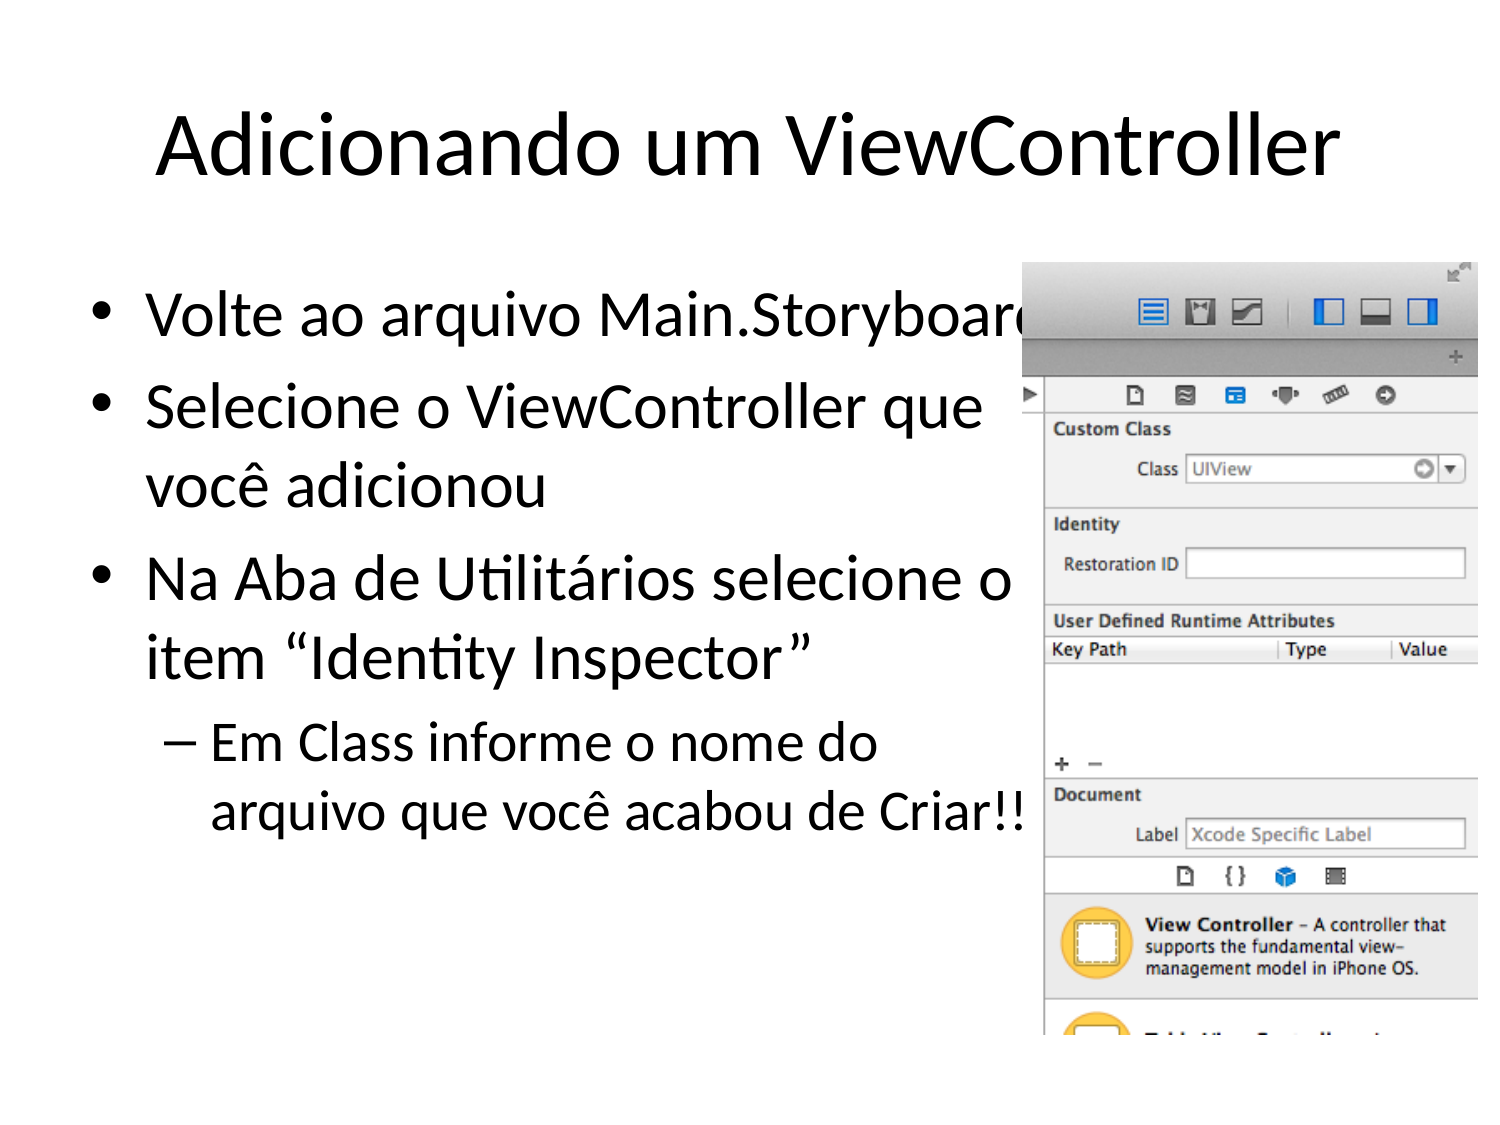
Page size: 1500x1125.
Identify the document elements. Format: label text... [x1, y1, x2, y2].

title Adicionando um ViewController [75, 45, 1425, 233]
picture [1022, 262, 1478, 1035]
list Volte ao arquivo Main.Storyboard Selecione o ViewController que você adicionou Na Aba de Utilitários selecione o item “Identity Inspector” Em Class informe o nome do arquivo que você acabou de Criar!!! [75, 262, 1020, 1005]
